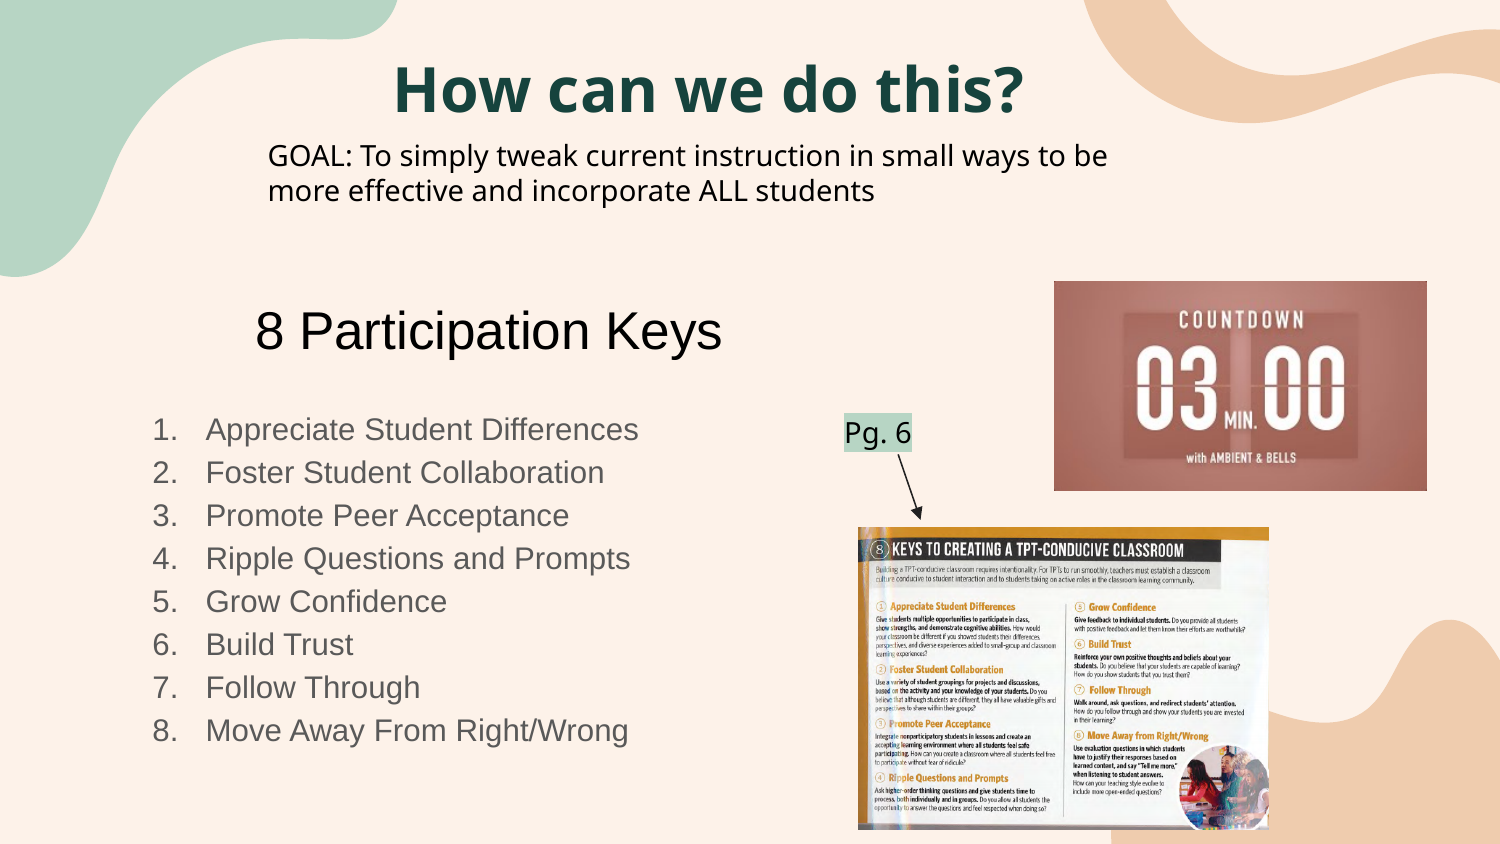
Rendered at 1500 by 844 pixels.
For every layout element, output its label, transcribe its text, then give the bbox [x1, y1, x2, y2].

title How can we do this? [115, 46, 1302, 141]
text_box Pg. 6 [829, 399, 968, 455]
text_box GOAL: To simply tweak current instruction in small ways to be more effective and incorporate ALL students [252, 122, 1133, 209]
text_box 8 Participation Keys [0, 281, 1051, 376]
text_box Appreciate Student Differences Foster Student Collaboration Promote Peer Acceptance Ripple Questions and Prompts Grow Confidence Build Trust Follow Through Move Away From Right/Wrong [115, 388, 830, 803]
picture [1053, 281, 1427, 492]
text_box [897, 454, 921, 521]
picture [858, 526, 1269, 831]
